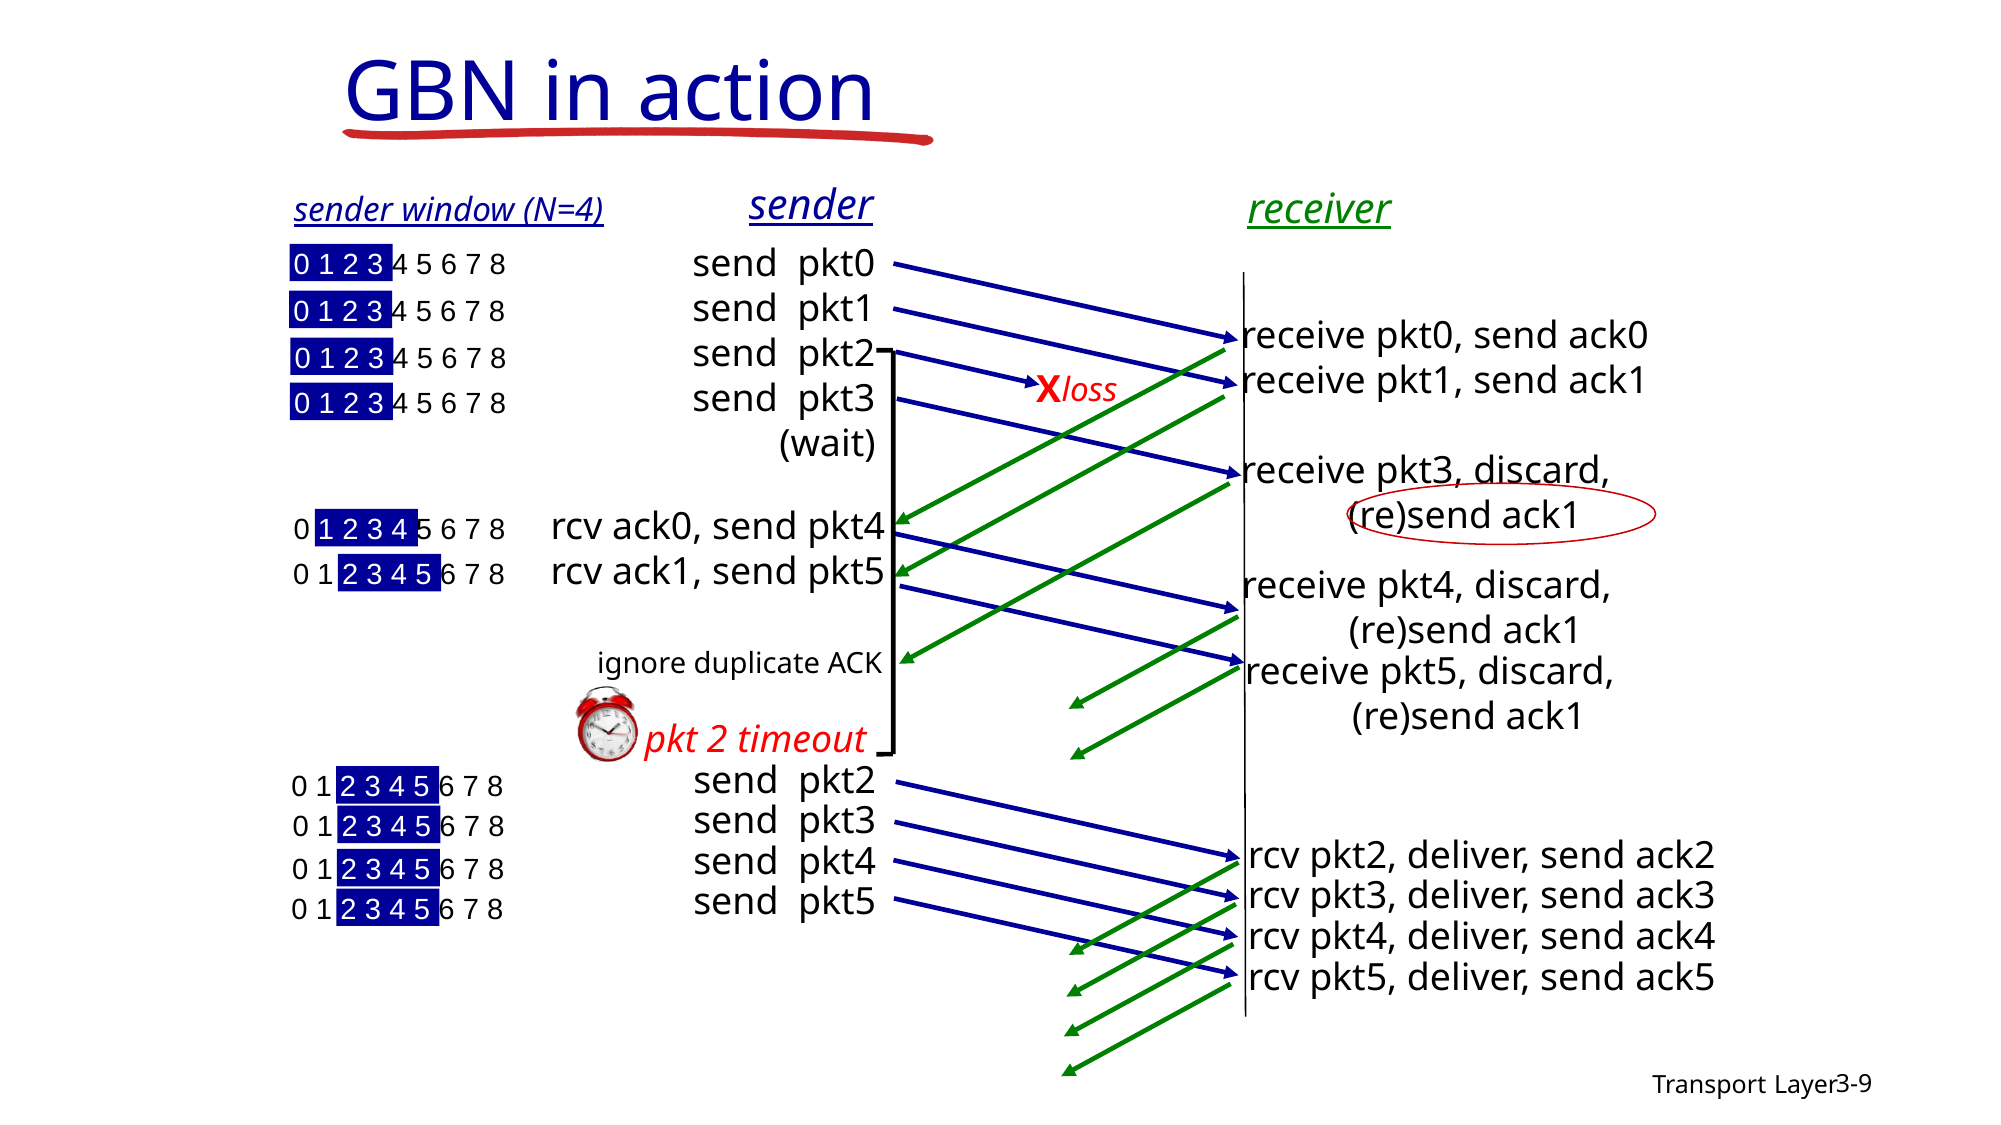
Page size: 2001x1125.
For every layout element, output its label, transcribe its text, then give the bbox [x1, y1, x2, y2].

picture [568, 682, 641, 763]
text_box rcv ack0, send pkt4 rcv ack1, send pkt5 [535, 494, 870, 645]
text_box [1127, 450, 1242, 479]
text_box receive pkt4, discard, (re)send ack1 [1226, 554, 1637, 659]
picture [339, 121, 940, 151]
text_box loss [1046, 360, 1133, 416]
text_box 0 1 2 3 4 5 6 7 8 [278, 503, 529, 548]
text_box [1068, 616, 1239, 709]
text_box sender window (N=4) [279, 181, 619, 236]
text_box [1192, 888, 1233, 903]
text_box receiver [1232, 173, 1407, 239]
text_box send pkt0 send pkt1 send pkt2 send pkt3 (wait) [677, 231, 891, 472]
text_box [278, 547, 528, 599]
footer Transport Layer [1219, 1057, 1854, 1105]
slide_number 3-9 [1820, 1060, 1969, 1106]
text_box receive pkt0, send ack0 receive pkt1, send ack1 receive pkt3, discard, (re)send ack1 [1226, 304, 1664, 544]
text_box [279, 237, 529, 285]
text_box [876, 349, 894, 755]
text_box [895, 781, 1233, 862]
text_box ignore duplicate ACK [582, 636, 870, 687]
text_box [898, 546, 949, 577]
text_box [1195, 927, 1233, 941]
text_box [1063, 943, 1234, 1037]
text_box [893, 263, 1239, 344]
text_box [279, 376, 529, 428]
text_box receive pkt5, discard, (re)send ack1 [1230, 639, 1640, 745]
text_box [1061, 983, 1231, 1077]
text_box pkt 2 timeout [642, 718, 870, 767]
text_box send pkt2 send pkt3 send pkt4 send pkt5 [678, 753, 892, 931]
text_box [277, 882, 526, 934]
text_box rcv pkt2, deliver, send ack2 rcv pkt3, deliver, send ack3 rcv pkt4, deliver, send ack4 rcv pkt5, deliver, send ack5 [1233, 828, 1731, 1006]
text_box [899, 483, 1230, 664]
text_box [1069, 667, 1240, 760]
text_box [1181, 373, 1238, 389]
text_box [1195, 965, 1233, 979]
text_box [279, 284, 528, 331]
text_box [1347, 483, 1656, 545]
text_box [1066, 904, 1236, 997]
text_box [278, 799, 527, 842]
title GBN in action [328, 33, 1604, 141]
text_box [1068, 862, 1239, 955]
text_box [280, 331, 530, 377]
text_box sender [734, 170, 889, 236]
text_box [277, 842, 527, 882]
text_box X [1021, 357, 1077, 418]
text_box [898, 416, 1100, 525]
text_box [276, 760, 526, 800]
